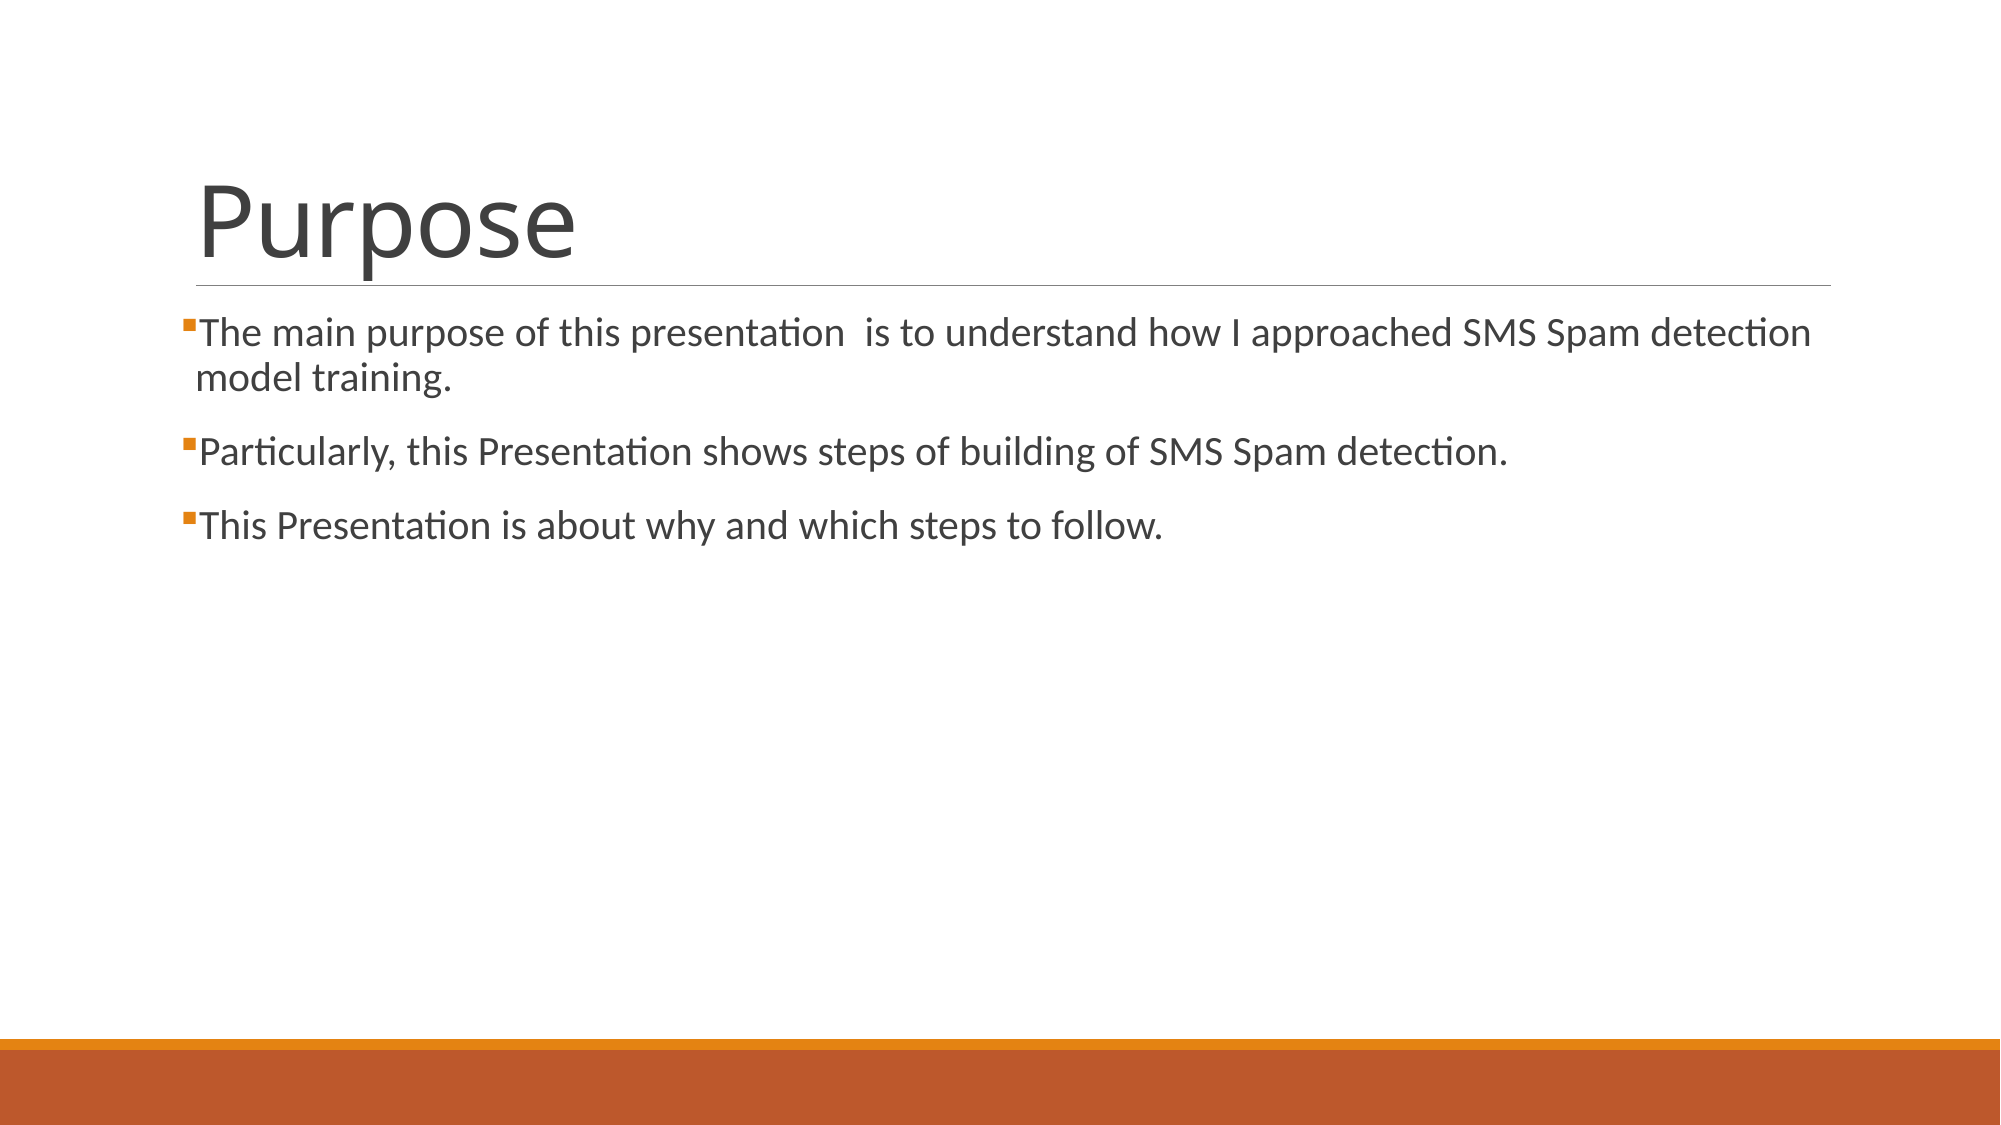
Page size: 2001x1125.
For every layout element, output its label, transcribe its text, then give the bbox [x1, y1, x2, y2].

list The main purpose of this presentation is to understand how I approached SMS Spam detection model training. Particularly, this Presentation shows steps of building of SMS Spam detection. This Presentation is about why and which steps to follow. [180, 302, 1830, 963]
title Purpose [180, 47, 1830, 285]
